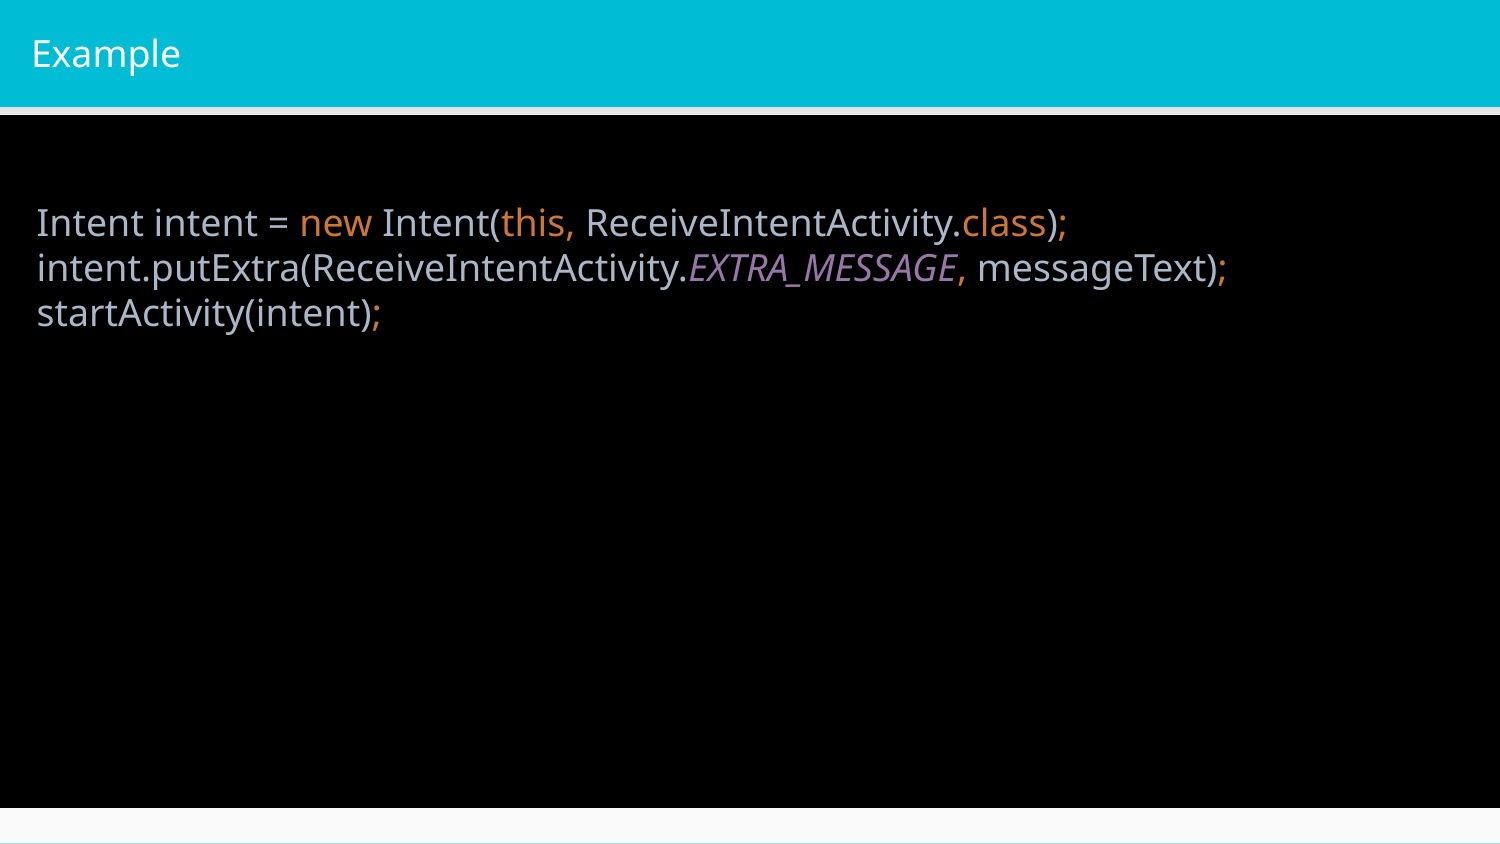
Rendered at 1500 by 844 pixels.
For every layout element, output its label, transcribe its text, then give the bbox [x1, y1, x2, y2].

title Example [16, 2, 1464, 102]
text_box Intent intent = new Intent(this, ReceiveIntentActivity.class); intent.putExtra(ReceiveIntentActivity.EXTRA_MESSAGE, messageText); startActivity(intent); [21, 139, 1470, 734]
text_box [0, 115, 1500, 808]
